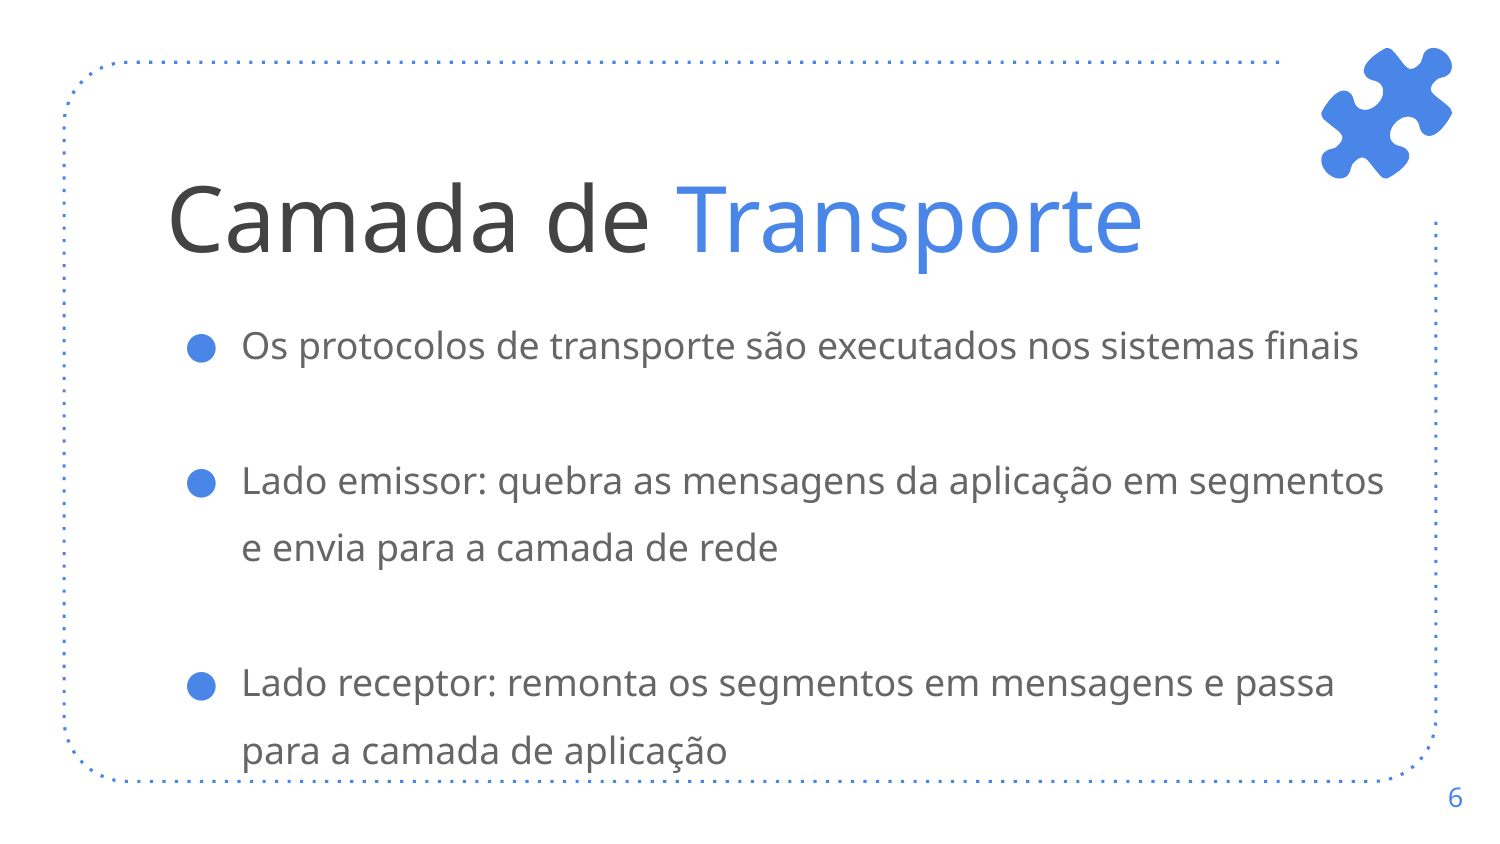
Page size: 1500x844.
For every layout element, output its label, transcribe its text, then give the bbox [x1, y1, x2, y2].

title Camada de Transporte [151, 146, 1278, 284]
slide_number ‹#› [1411, 753, 1500, 844]
text_box [1321, 47, 1452, 179]
list Os protocolos de transporte são executados nos sistemas finais Lado emissor: quebra as mensagens da aplicação em segmentos e envia para a camada de rede Lado receptor: remonta os segmentos em mensagens e passa para a camada de aplicação [151, 284, 1412, 673]
